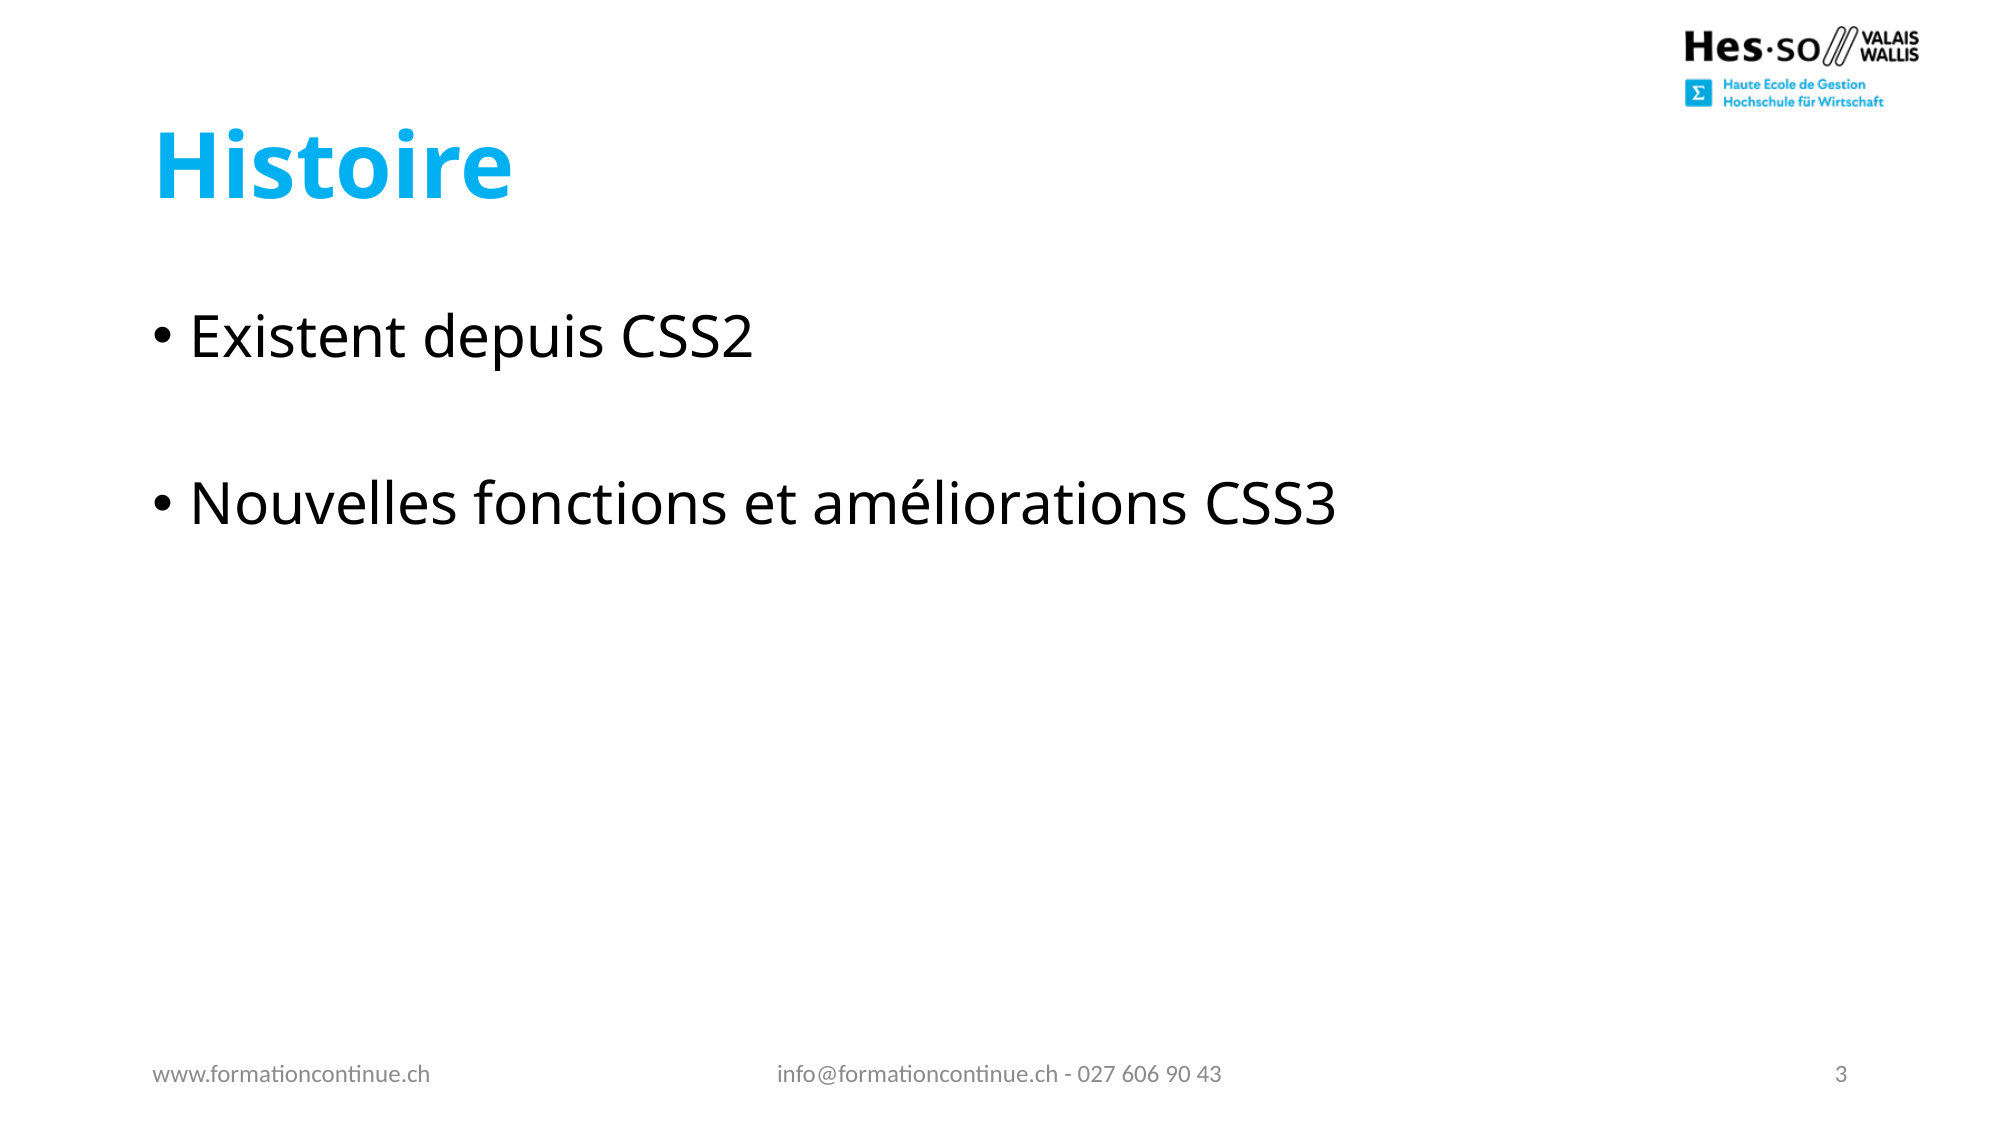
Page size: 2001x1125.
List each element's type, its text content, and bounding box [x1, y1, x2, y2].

slide_number 3 [1412, 1042, 1863, 1103]
footer info@formationcontinue.ch - 027 606 90 43 [662, 1042, 1338, 1103]
picture [1685, 26, 1919, 107]
list Existent depuis CSS2 Nouvelles fonctions et améliorations CSS3 [137, 299, 1863, 1014]
slide_number www.formationcontinue.ch [137, 1042, 588, 1103]
title Histoire [137, 59, 1863, 278]
